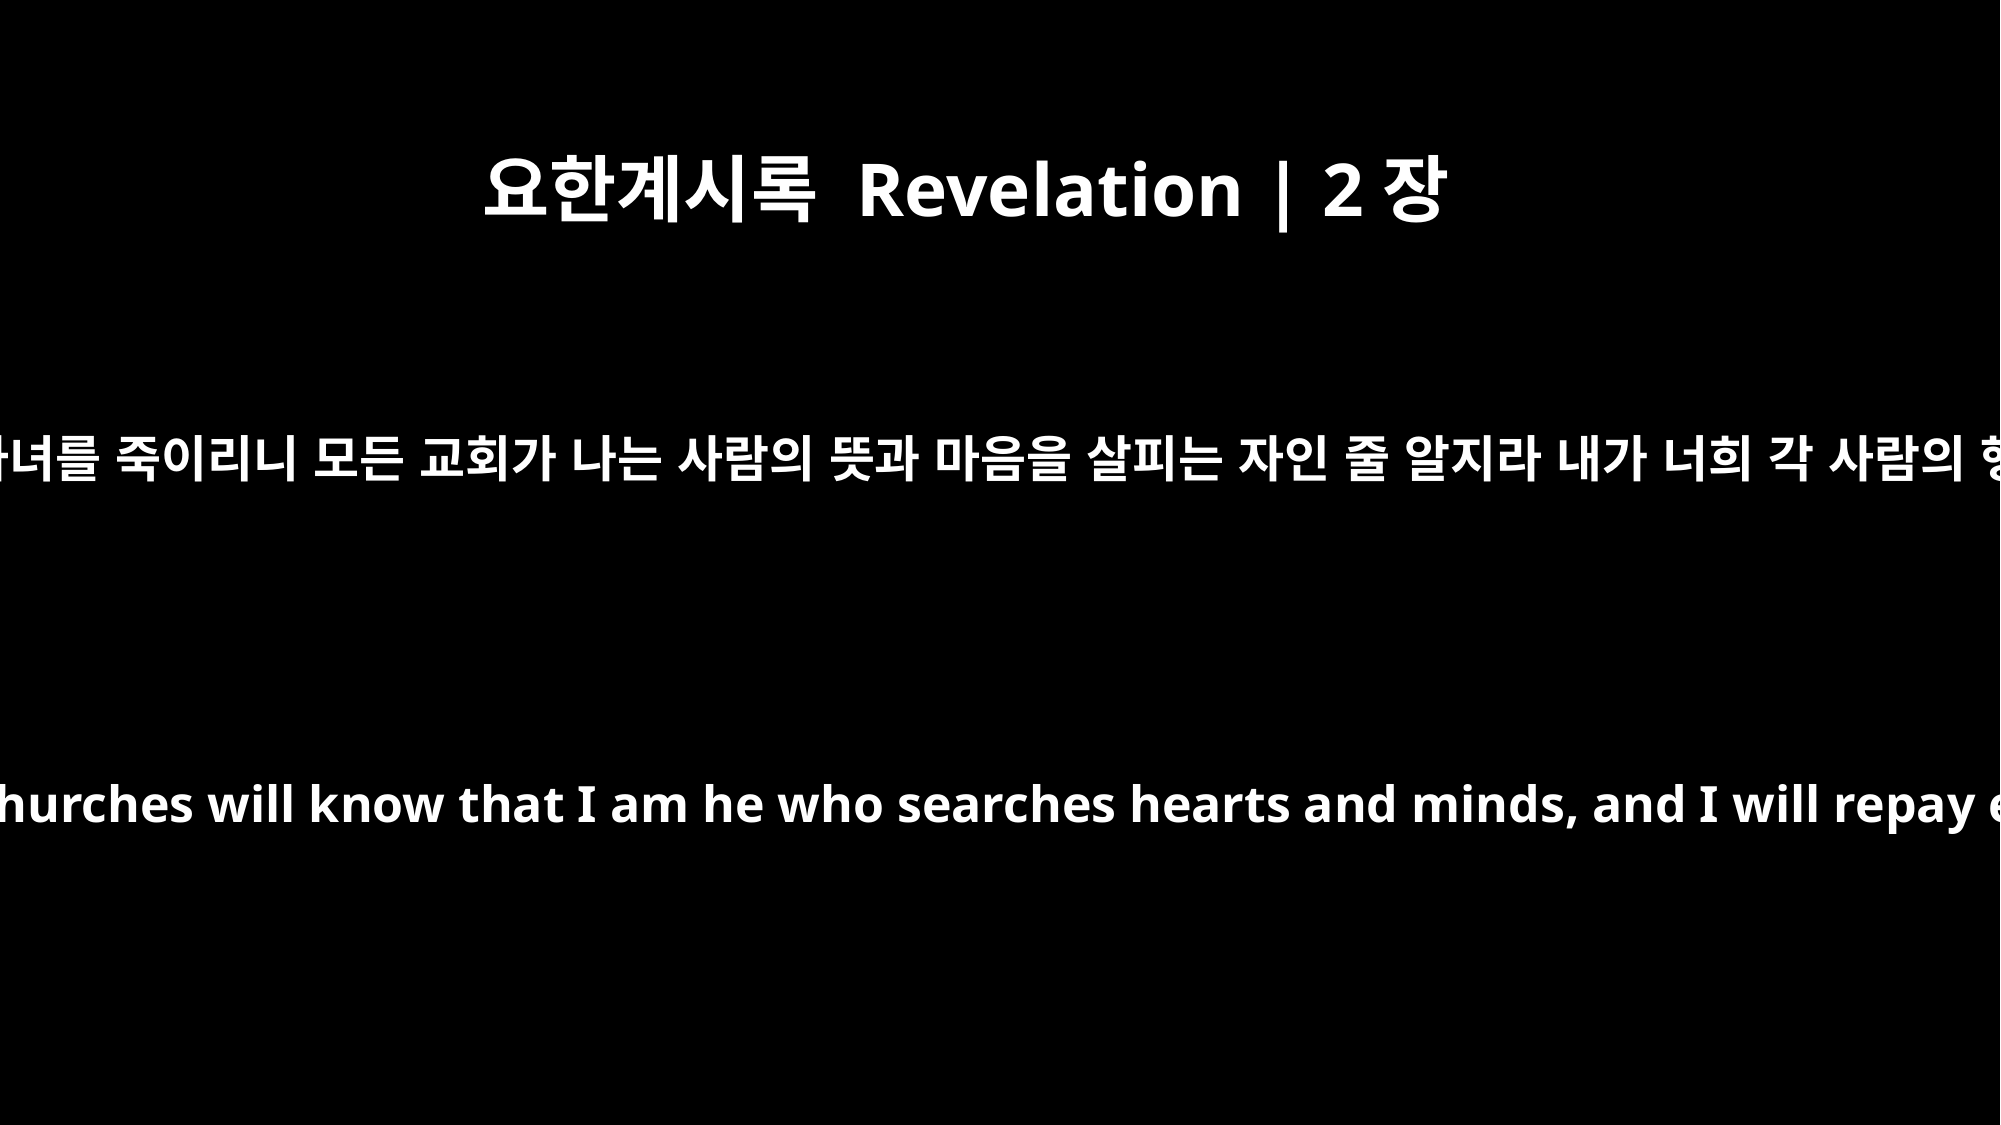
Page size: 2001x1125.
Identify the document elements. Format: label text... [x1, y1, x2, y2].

text_box 23 또 내가 사망으로 그의 자녀를 죽이리니 모든 교회가 나는 사람의 뜻과 마음을 살피는 자인 줄 알지라 내가 너희 각 사람의 행위대로 갚아 주리라 [0, 359, 2000, 495]
text_box 요한계시록 Revelation | 2장 [467, 136, 1465, 239]
text_box I will strike her children dead. Then all the churches will know that I am he who searches hearts and minds, and I will repay each of you according to your deeds. [0, 764, 2000, 840]
